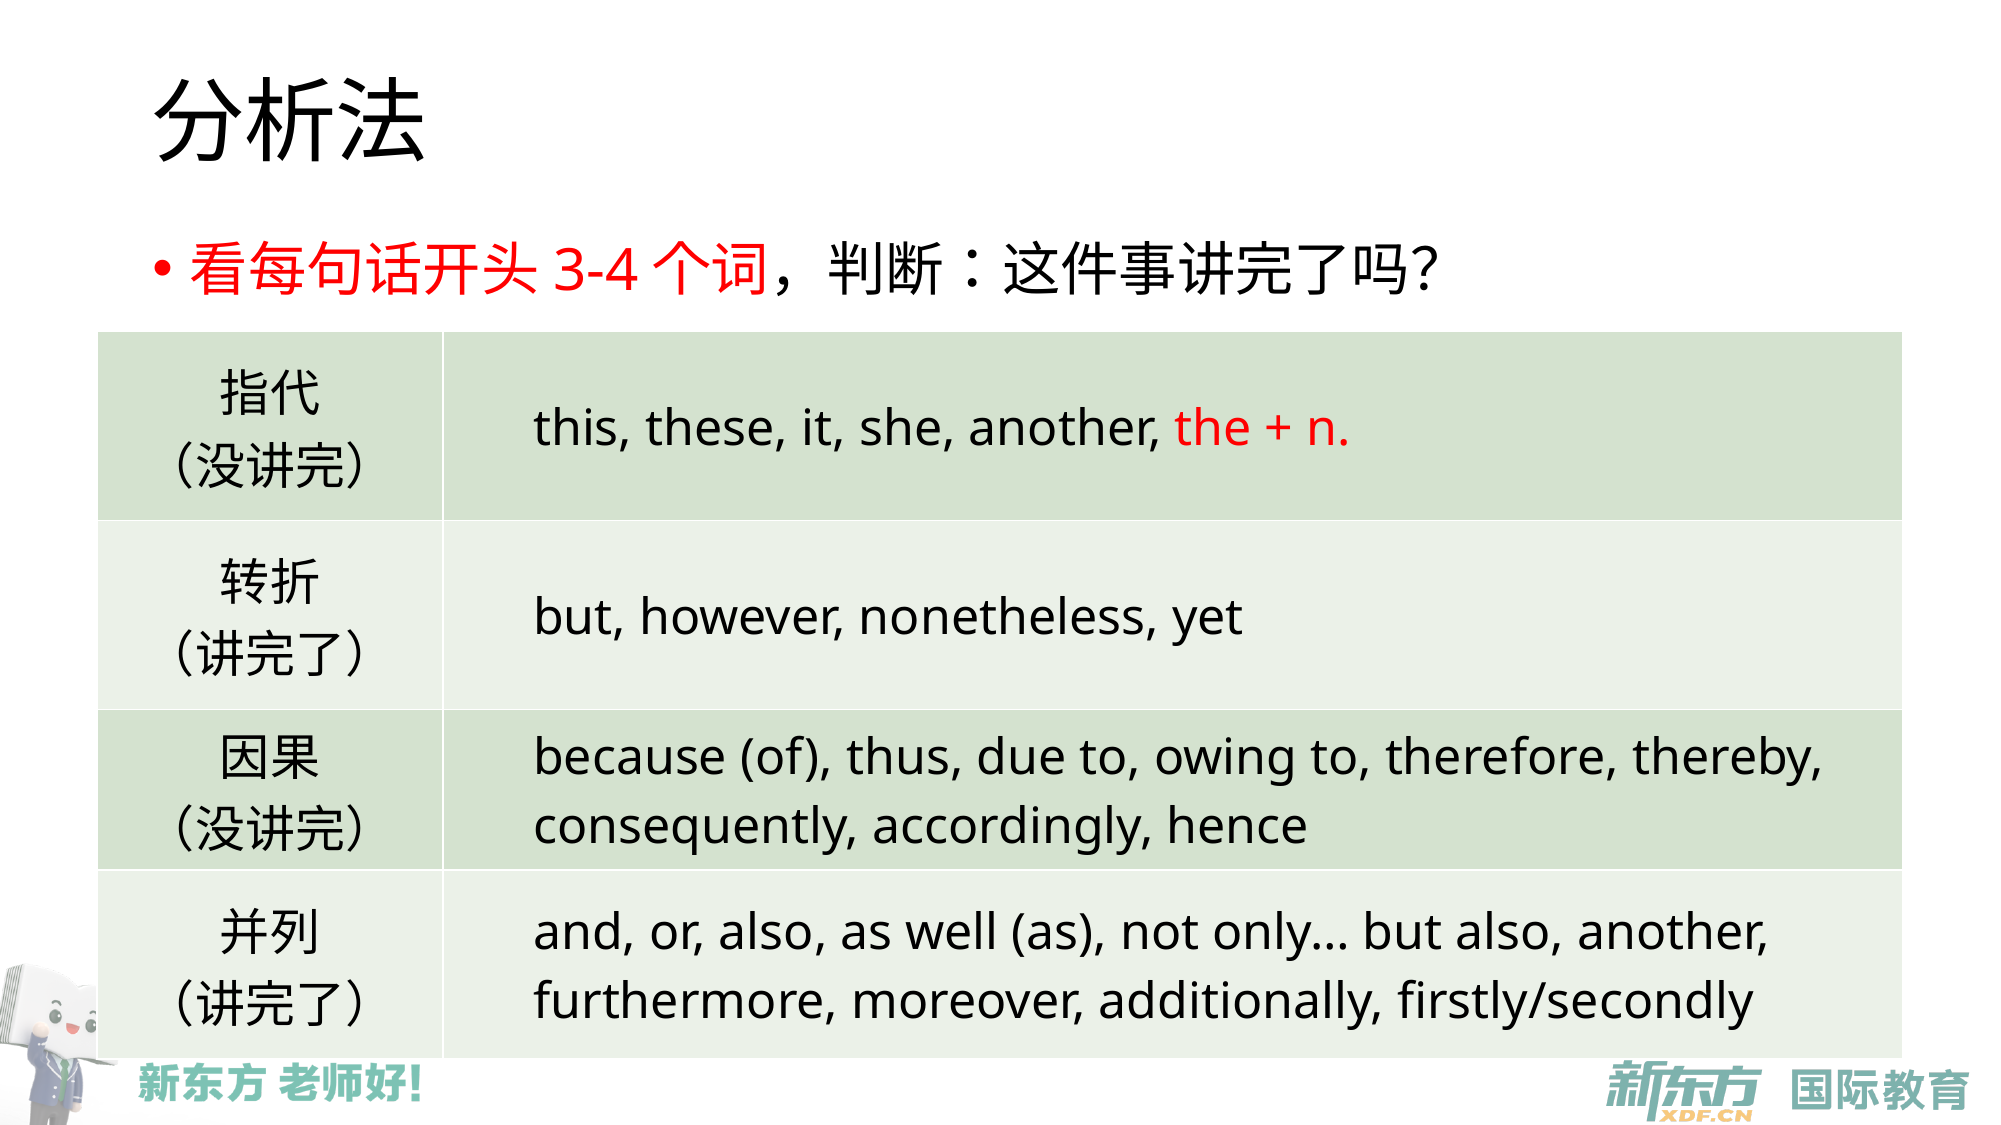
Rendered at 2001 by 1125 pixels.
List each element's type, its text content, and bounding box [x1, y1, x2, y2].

table_header 指代 （没讲完） [98, 332, 442, 520]
table_cell 并列 [138, 1062, 420, 1102]
table_cell 并列 （讲完了） [98, 871, 442, 1058]
table_cell 并列 [1572, 1036, 2000, 1125]
title 分析法 [137, 59, 1863, 190]
table_cell and, or, also, as well (as), not only… but also, another, furthermore, moreover, additionally, firstly/secondly [444, 871, 1902, 1058]
table_cell 转折 （讲完了） [98, 521, 442, 709]
table_header this, these, it, she, another, the + n. [444, 332, 1902, 520]
table_cell because (of), thus, due to, owing to, therefore, thereby, consequently, accordingly, hence [444, 710, 1902, 869]
table_cell but, however, nonetheless, yet [444, 521, 1902, 709]
list 看每句话开头3-4个词，判断：这件事讲完了吗？ [137, 224, 1863, 331]
table_cell 因果 （没讲完） [98, 710, 442, 869]
